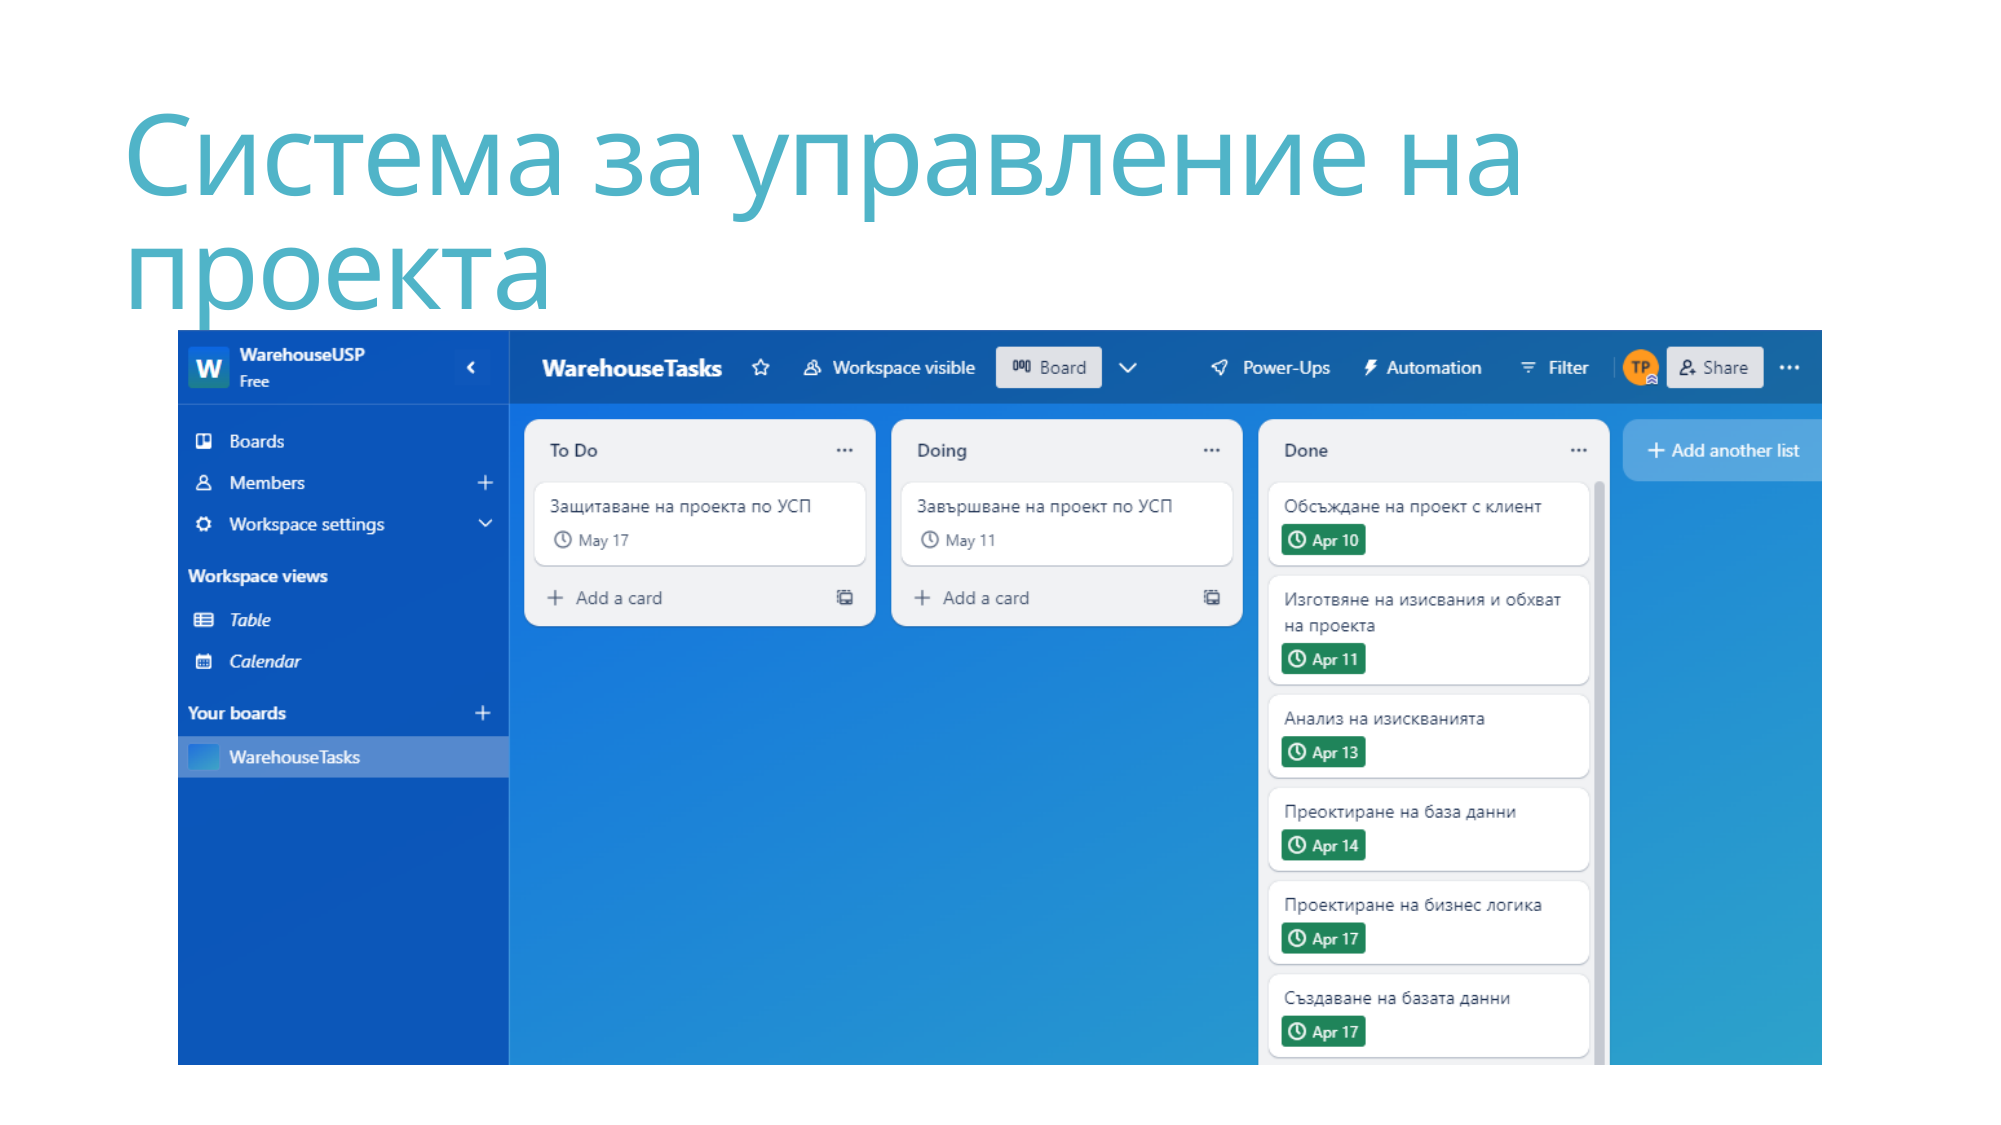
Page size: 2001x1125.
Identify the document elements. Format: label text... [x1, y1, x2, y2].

picture [177, 330, 1823, 1065]
title Система за управление на проекта [107, 81, 1875, 354]
